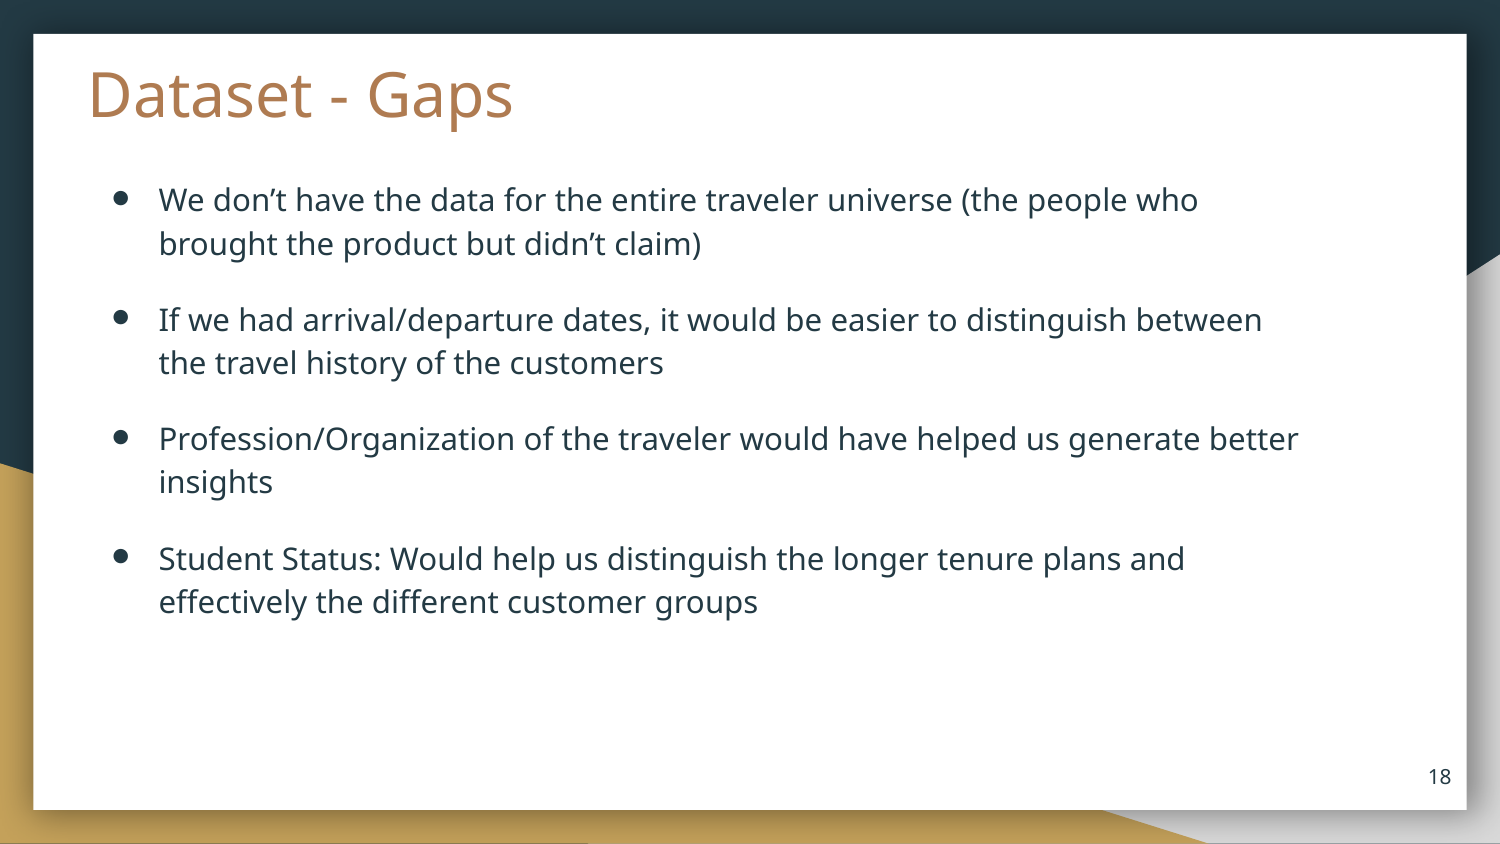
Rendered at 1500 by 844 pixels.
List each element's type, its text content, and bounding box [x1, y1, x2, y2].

text_box Dataset - Gaps [72, 39, 1304, 147]
slide_number 18 [1376, 745, 1467, 810]
text_box We don’t have the data for the entire traveler universe (the people who brought the product but didn’t claim) If we had arrival/departure dates, it would be easier to distinguish between the travel history of the customers Profession/Organization of the traveler would have helped us generate better insights Student Status: Would help us distinguish the longer tenure plans and effectively the different customer groups [96, 160, 1328, 592]
